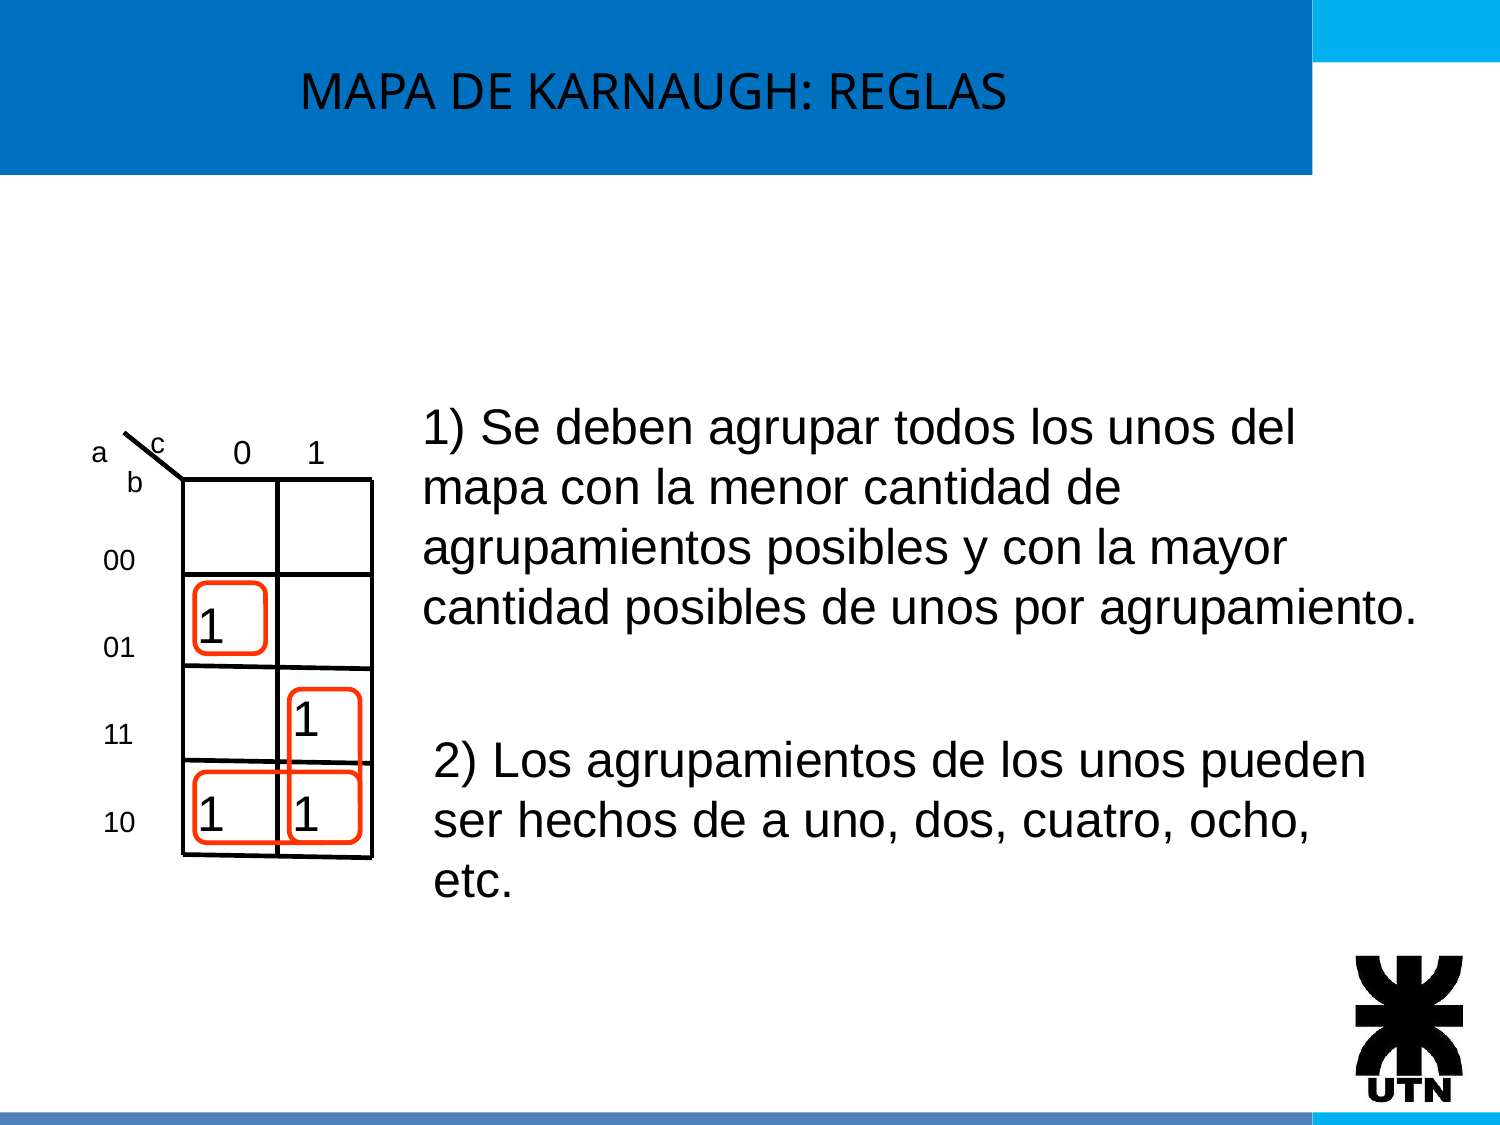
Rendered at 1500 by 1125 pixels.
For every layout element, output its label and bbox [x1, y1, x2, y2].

text_box [0, 0, 1500, 1125]
text_box [76, 417, 373, 858]
picture [1316, 940, 1500, 1107]
